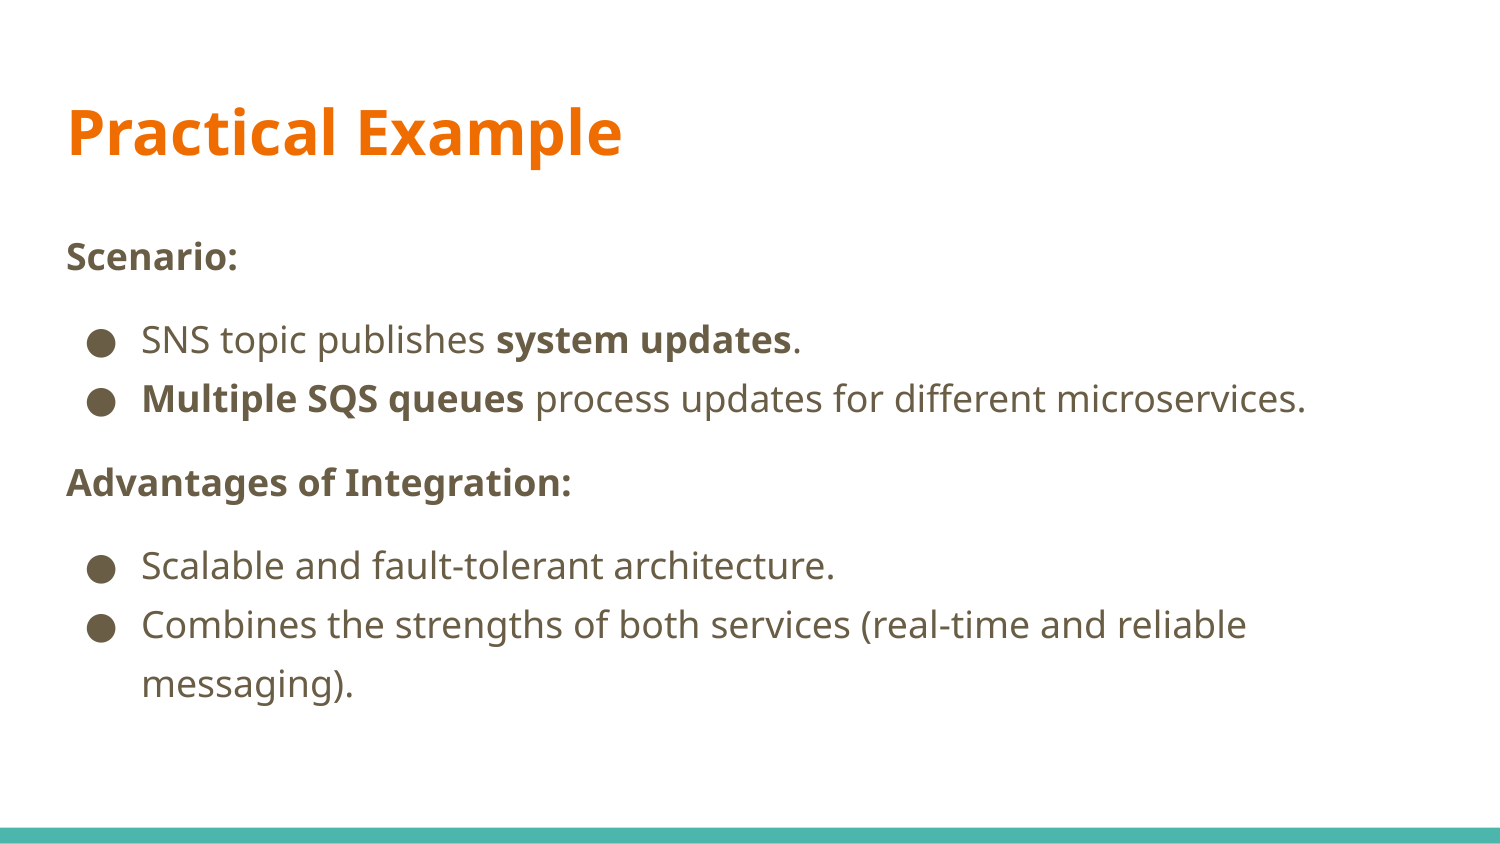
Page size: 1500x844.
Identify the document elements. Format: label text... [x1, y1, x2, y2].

title Practical Example [51, 72, 1449, 189]
list Scenario: SNS topic publishes system updates. Multiple SQS queues process updates for different microservices. Advantages of Integration: Scalable and fault-tolerant architecture. Combines the strengths of both services (real-time and reliable messaging). [51, 207, 1449, 750]
